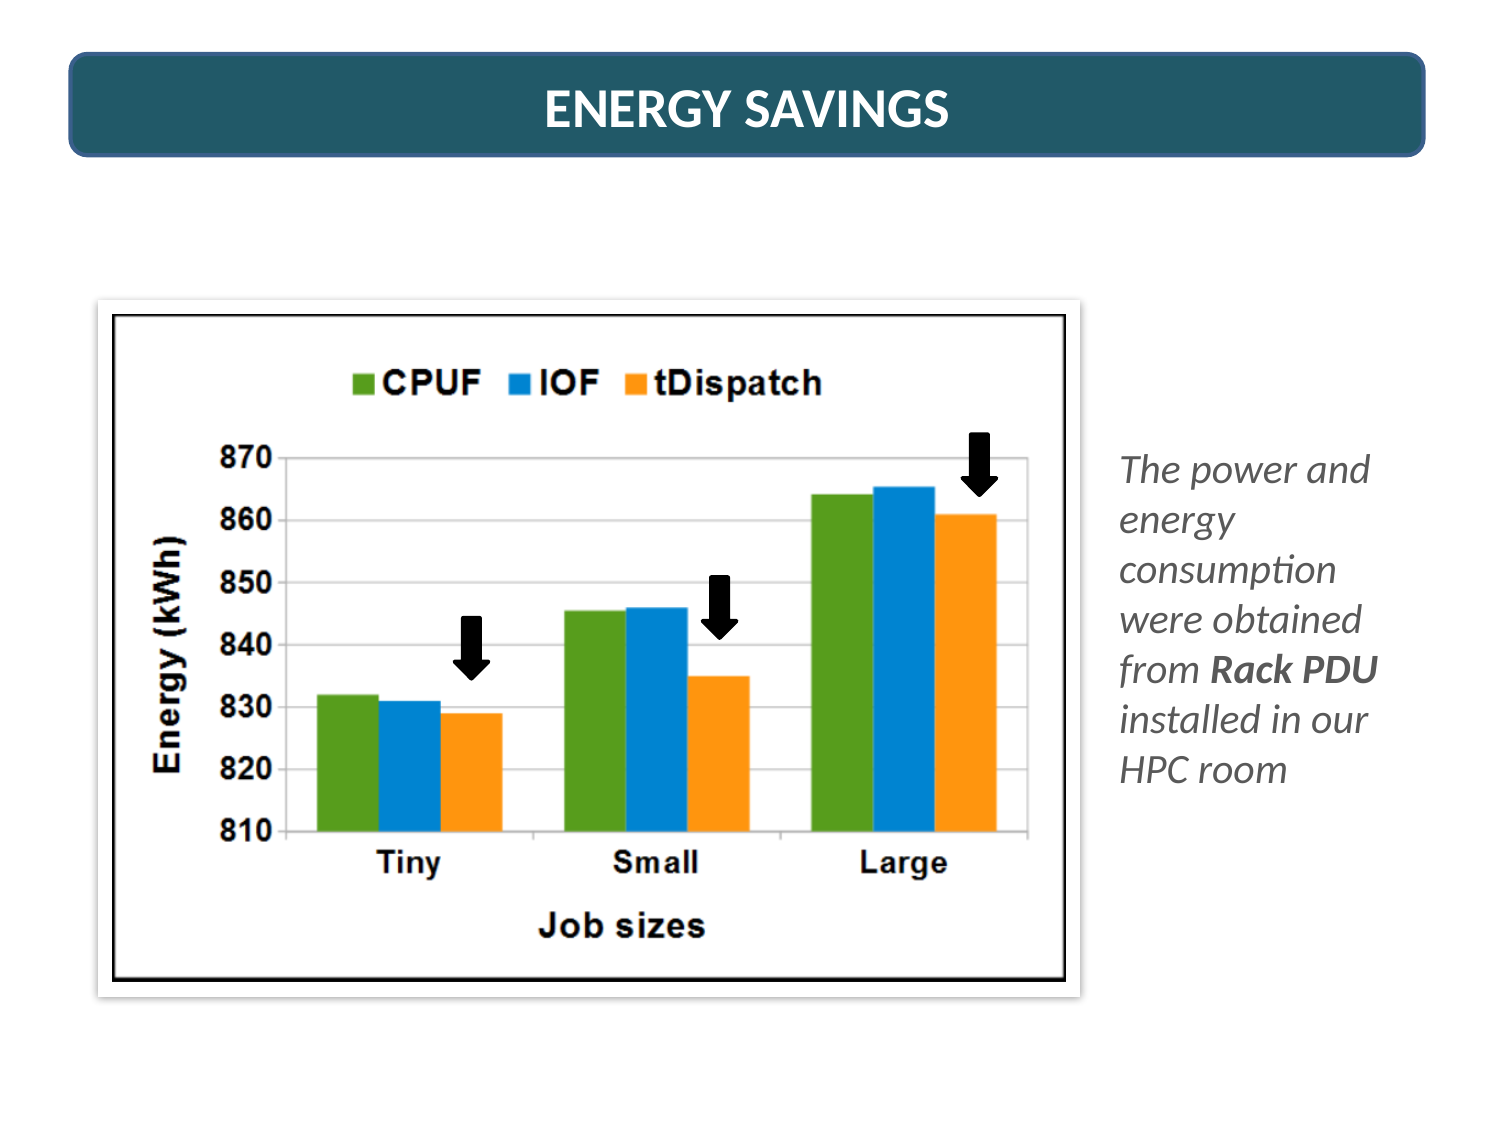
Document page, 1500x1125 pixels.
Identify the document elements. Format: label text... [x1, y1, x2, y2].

text_box ENERGY SAVINGS [68, 51, 1426, 158]
picture [111, 314, 1067, 983]
text_box The power and energy consumption were obtained from Rack PDU installed in our HPC room [1104, 434, 1436, 800]
